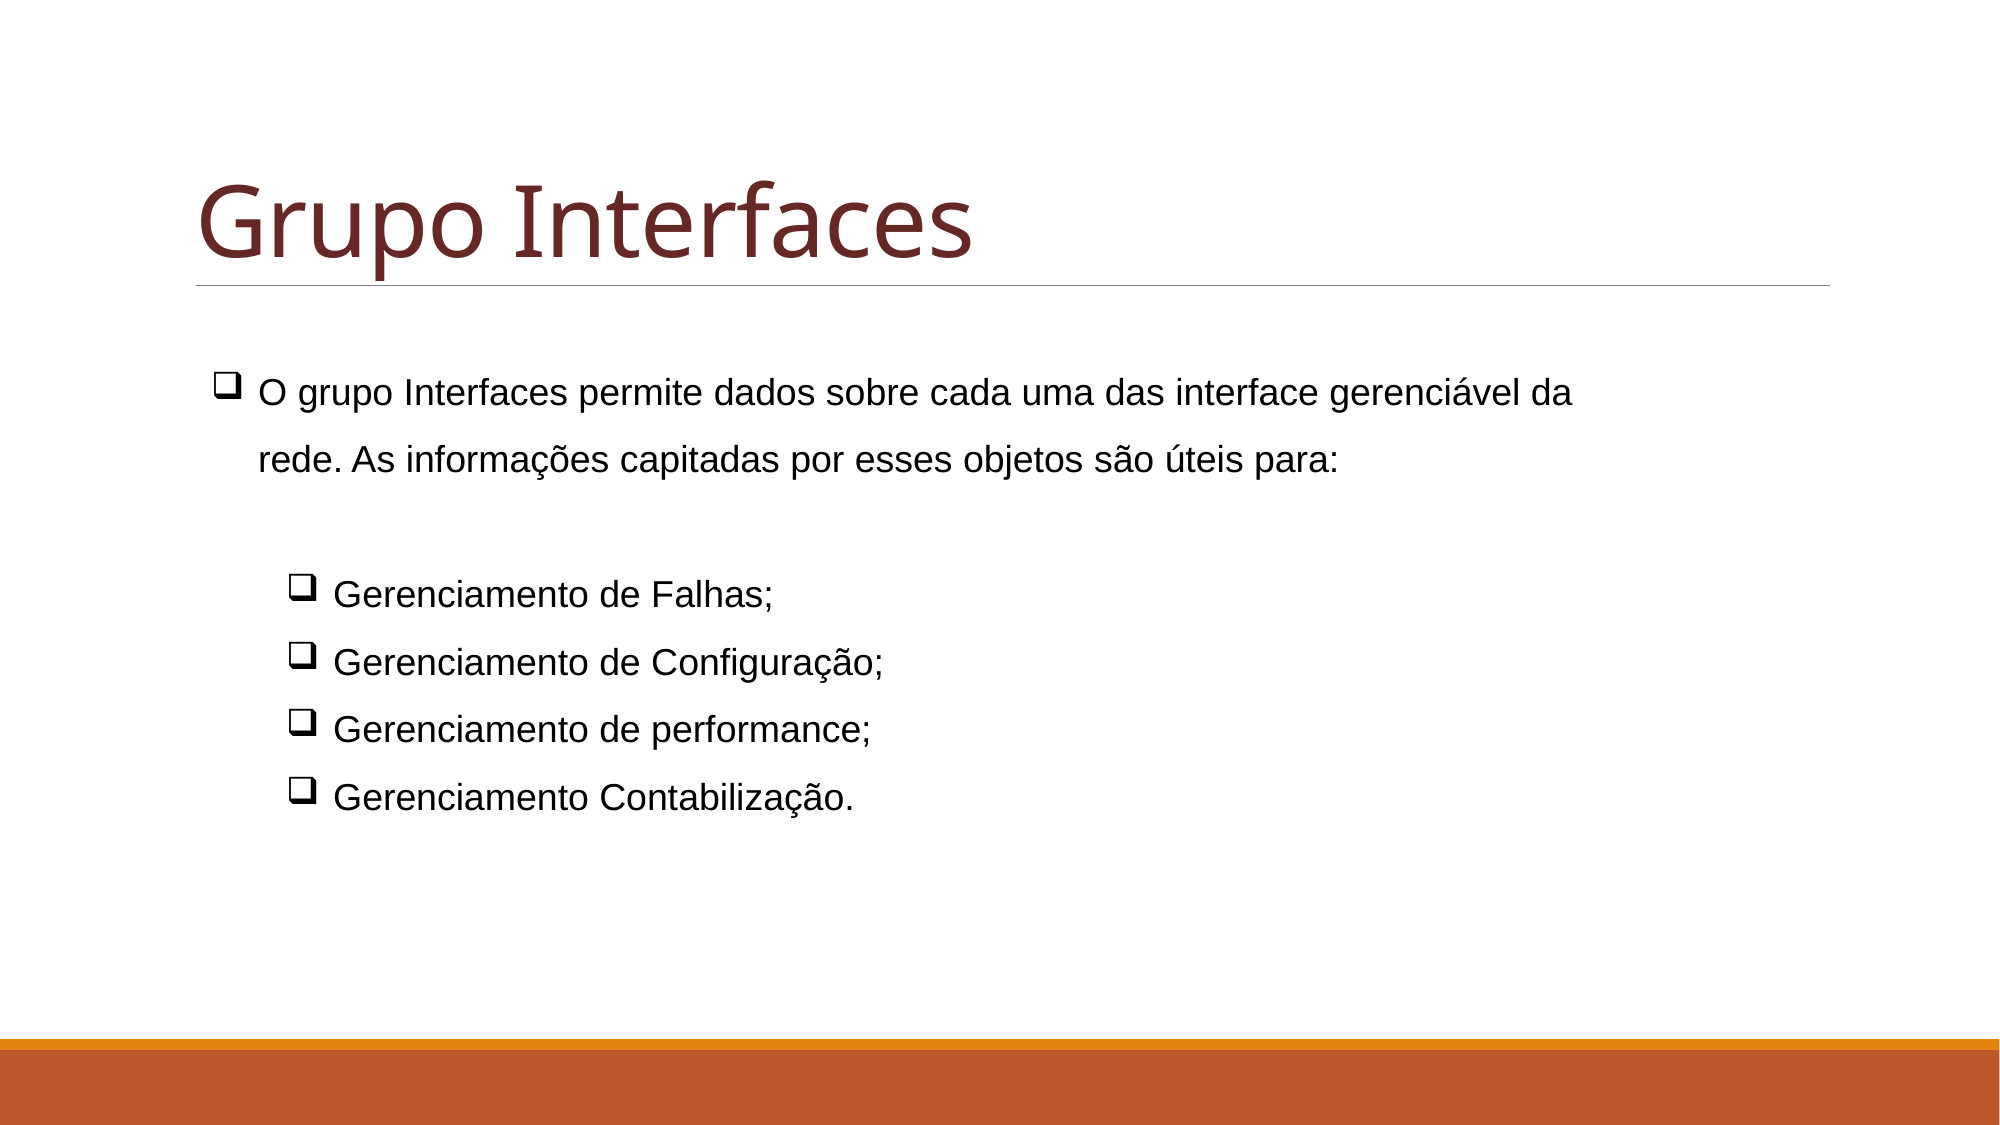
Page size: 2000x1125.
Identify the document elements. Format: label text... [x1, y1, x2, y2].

text_box O grupo Interfaces permite dados sobre cada uma das interface gerenciável da rede. As informações capitadas por esses objetos são úteis para: Gerenciamento de Falhas; Gerenciamento de Configuração; Gerenciamento de performance; Gerenciamento Contabilização. [196, 338, 1626, 826]
title Grupo Interfaces [179, 47, 1830, 285]
